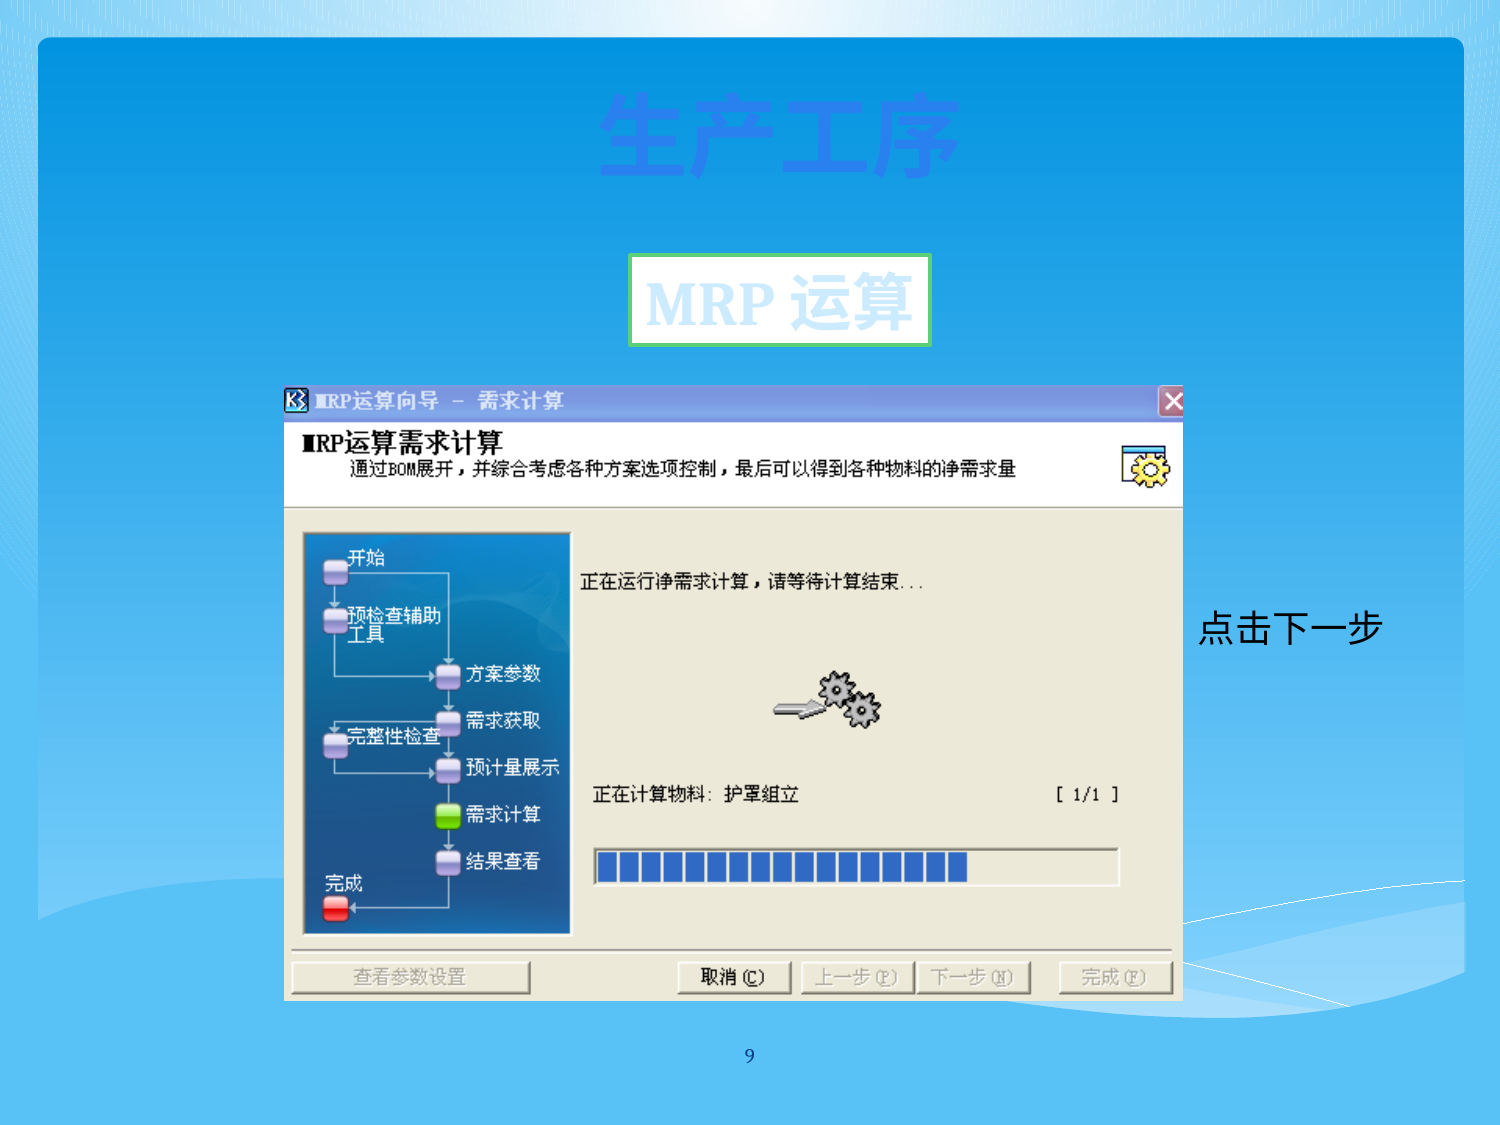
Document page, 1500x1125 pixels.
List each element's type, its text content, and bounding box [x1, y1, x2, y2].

slide_number 9 [654, 1025, 846, 1086]
text_box 点击下一步 [1187, 597, 1462, 658]
title 生产工序 [466, 54, 1093, 197]
picture [284, 385, 1184, 1002]
text_box MRP运算 [628, 253, 932, 347]
